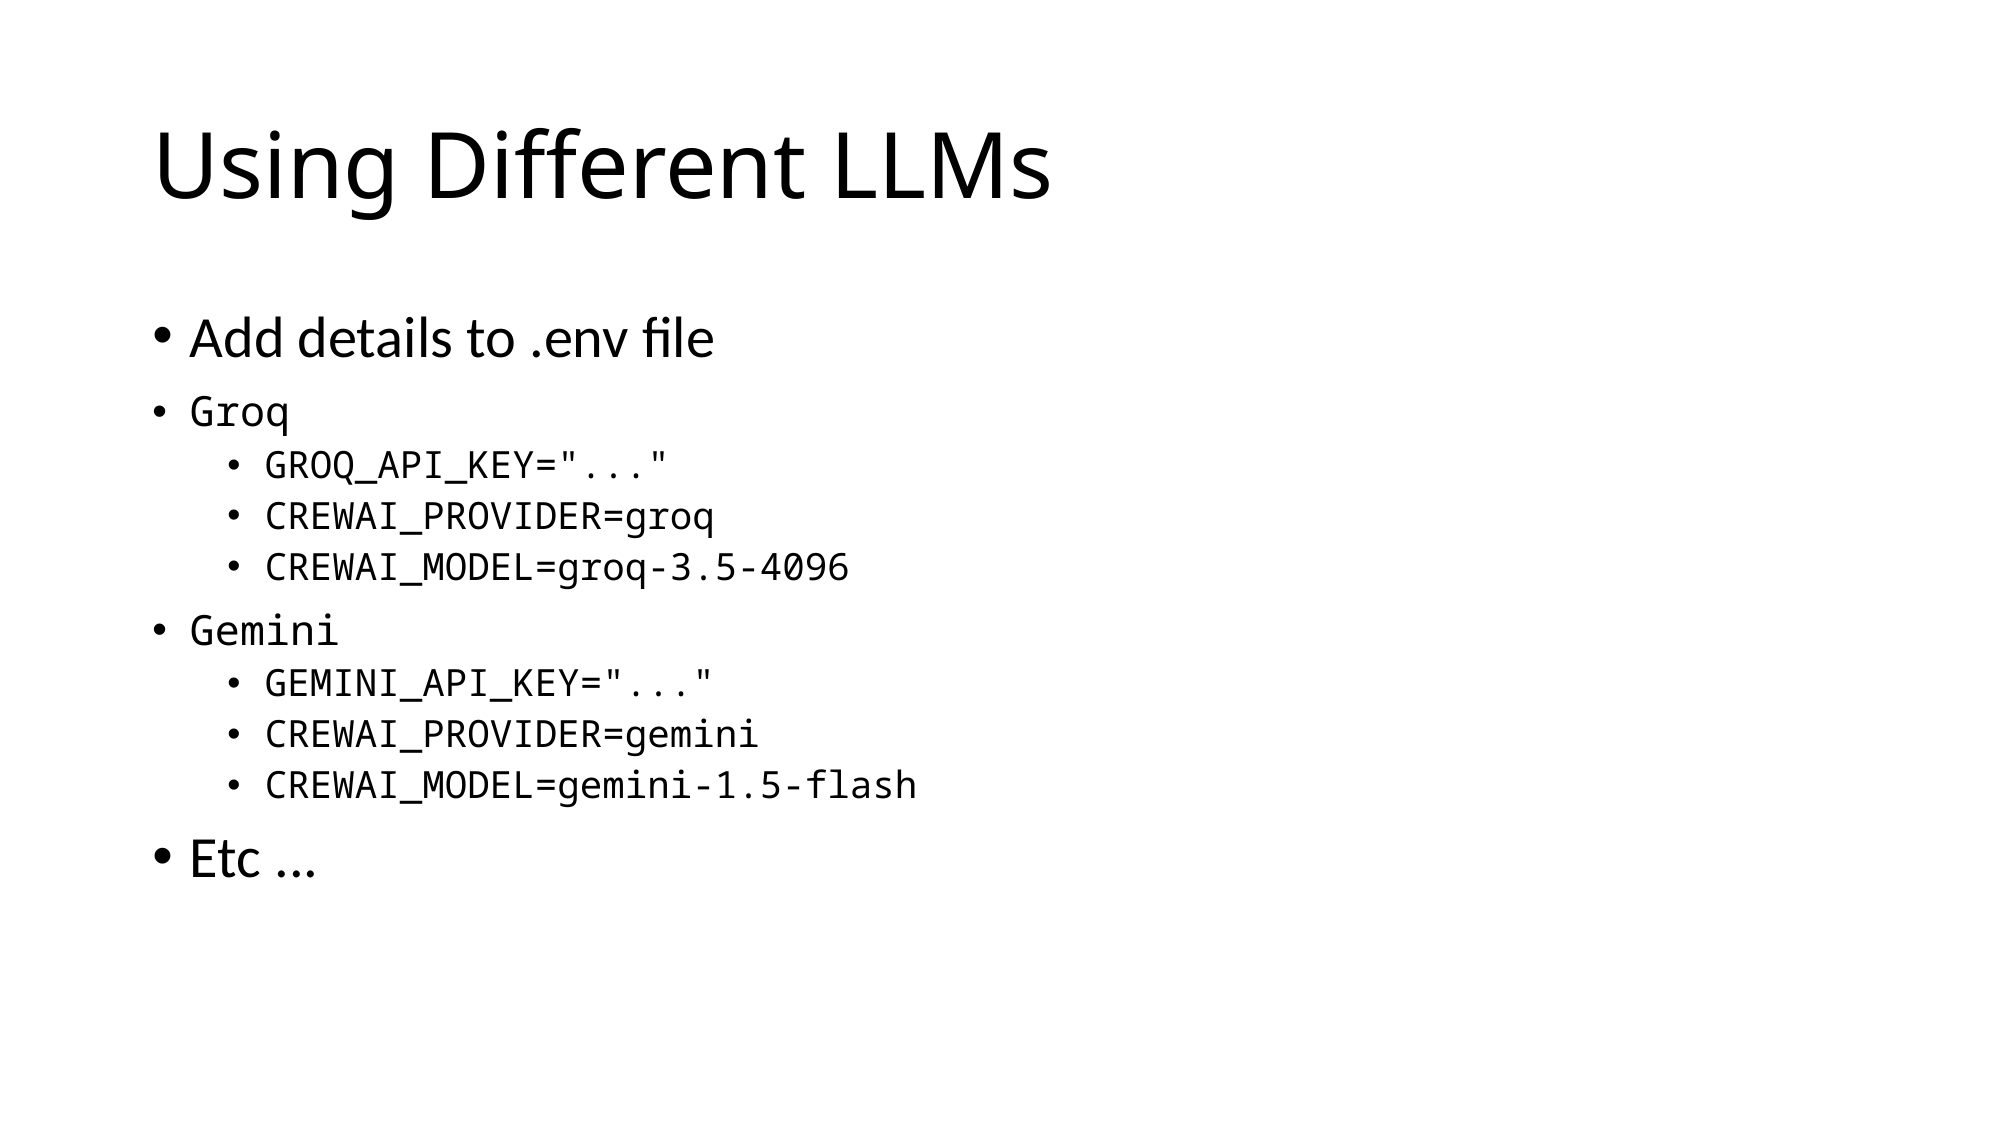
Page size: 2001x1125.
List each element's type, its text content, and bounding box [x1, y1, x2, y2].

title Using Different LLMs [137, 59, 1863, 278]
list Add details to .env file Groq GROQ_API_KEY="..." CREWAI_PROVIDER=groq CREWAI_MODEL=groq-3.5-4096 Gemini GEMINI_API_KEY="..." CREWAI_PROVIDER=gemini CREWAI_MODEL=gemini-1.5-flash Etc ... [137, 299, 1863, 1014]
